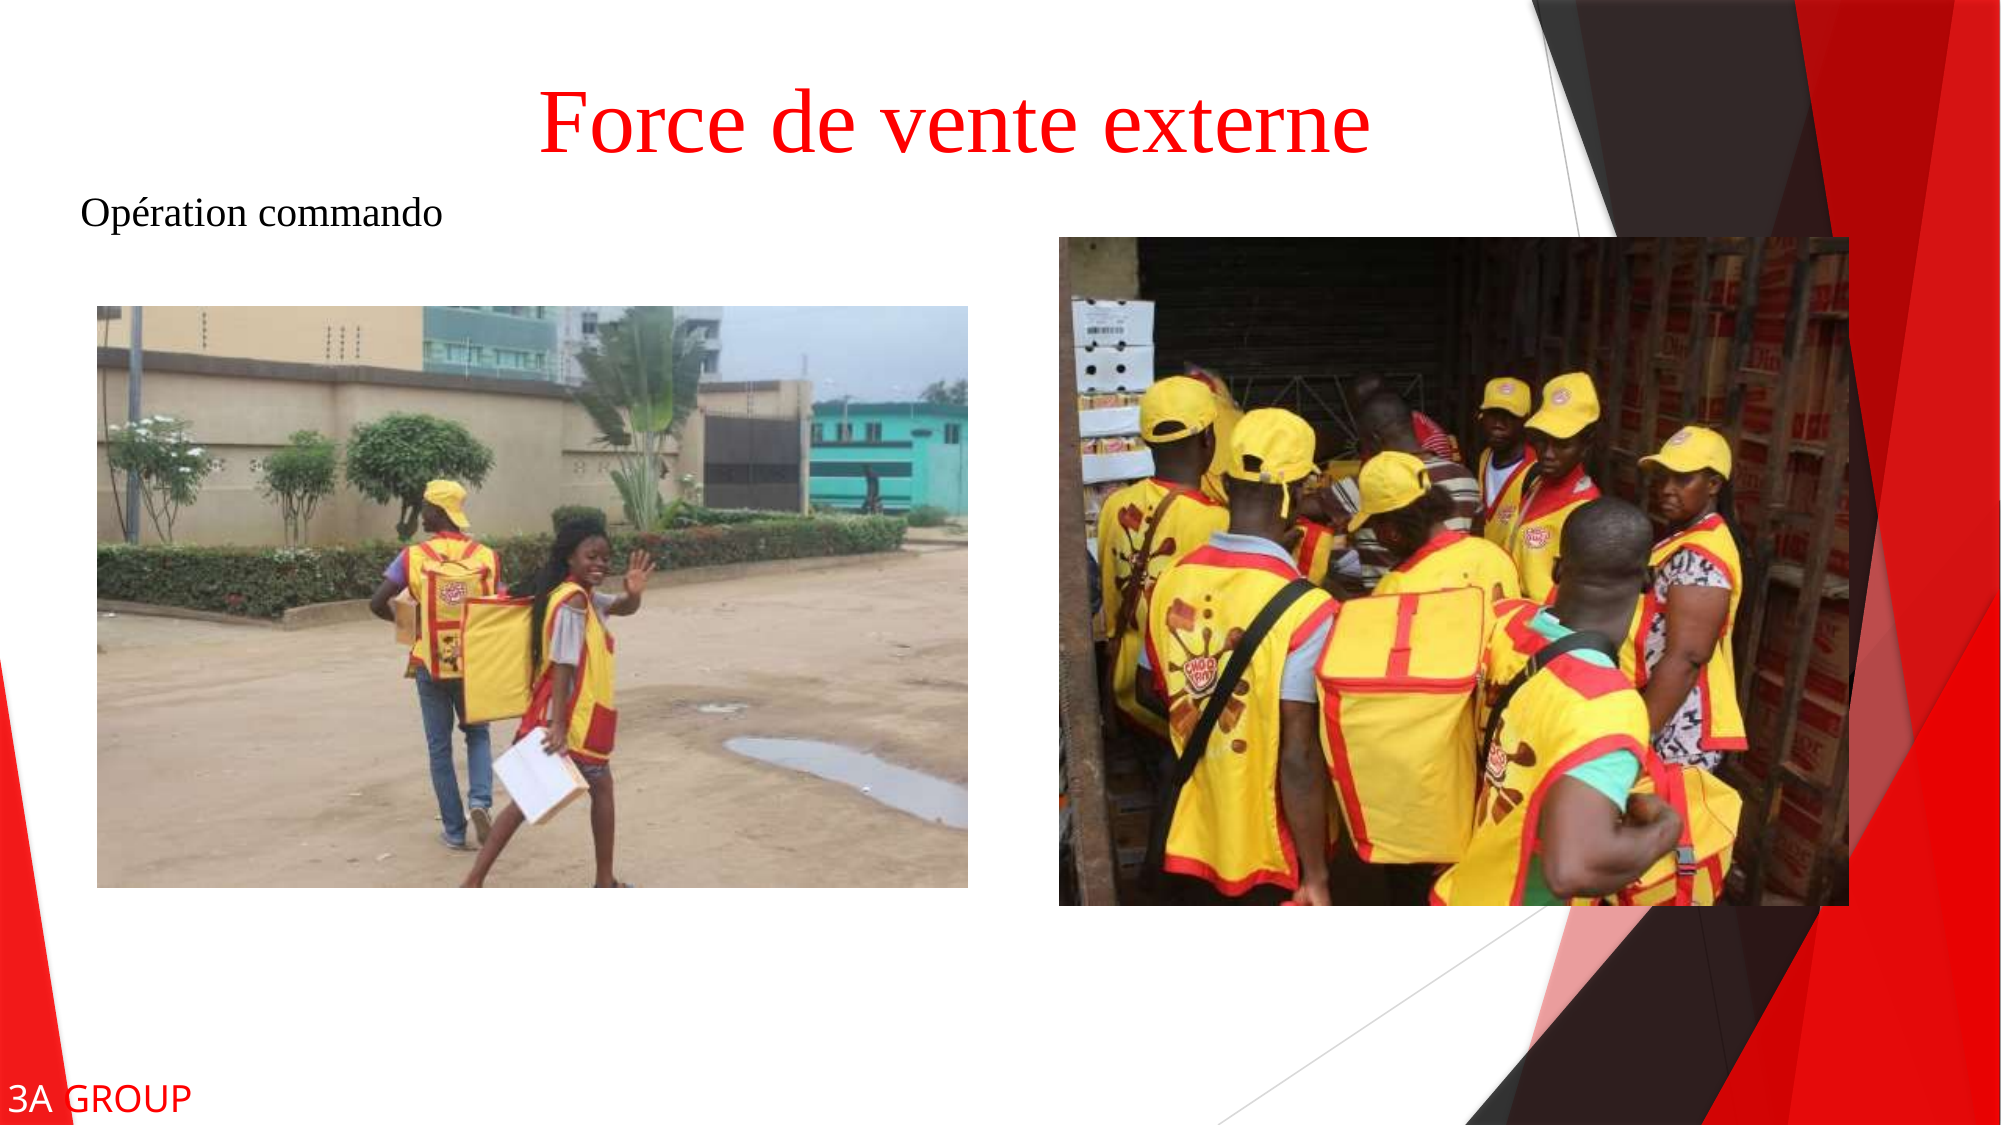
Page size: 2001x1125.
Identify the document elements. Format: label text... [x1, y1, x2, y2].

text_box Opération commando [78, 182, 444, 235]
picture [96, 306, 968, 888]
picture [1059, 237, 1850, 906]
text_box 3A GROUP [0, 1067, 208, 1125]
text_box Force de vente externe [536, 58, 1373, 171]
